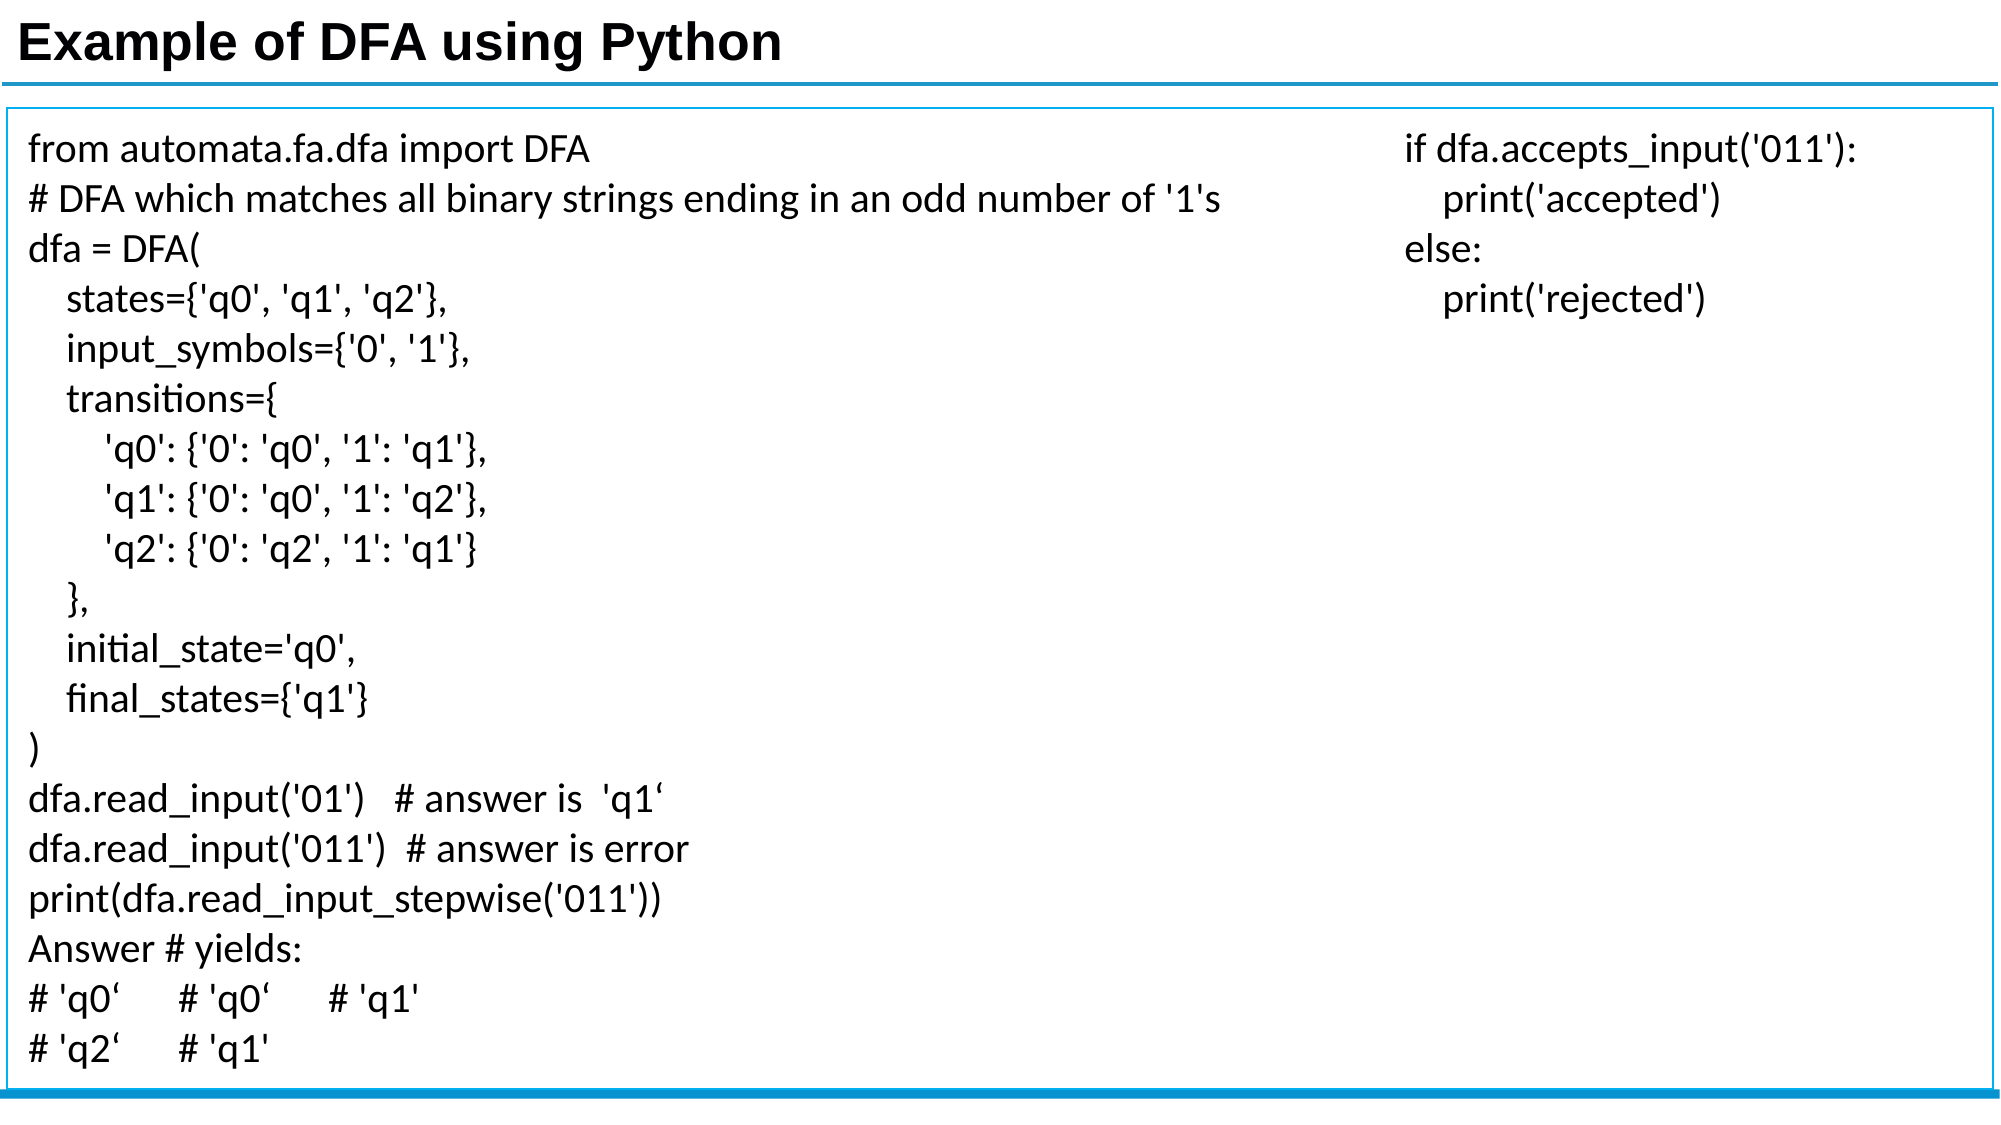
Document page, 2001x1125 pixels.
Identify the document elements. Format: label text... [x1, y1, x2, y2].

text_box Example of DFA using Python [14, 7, 1198, 72]
text_box [0, 1089, 2000, 1099]
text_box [6, 108, 1993, 1090]
